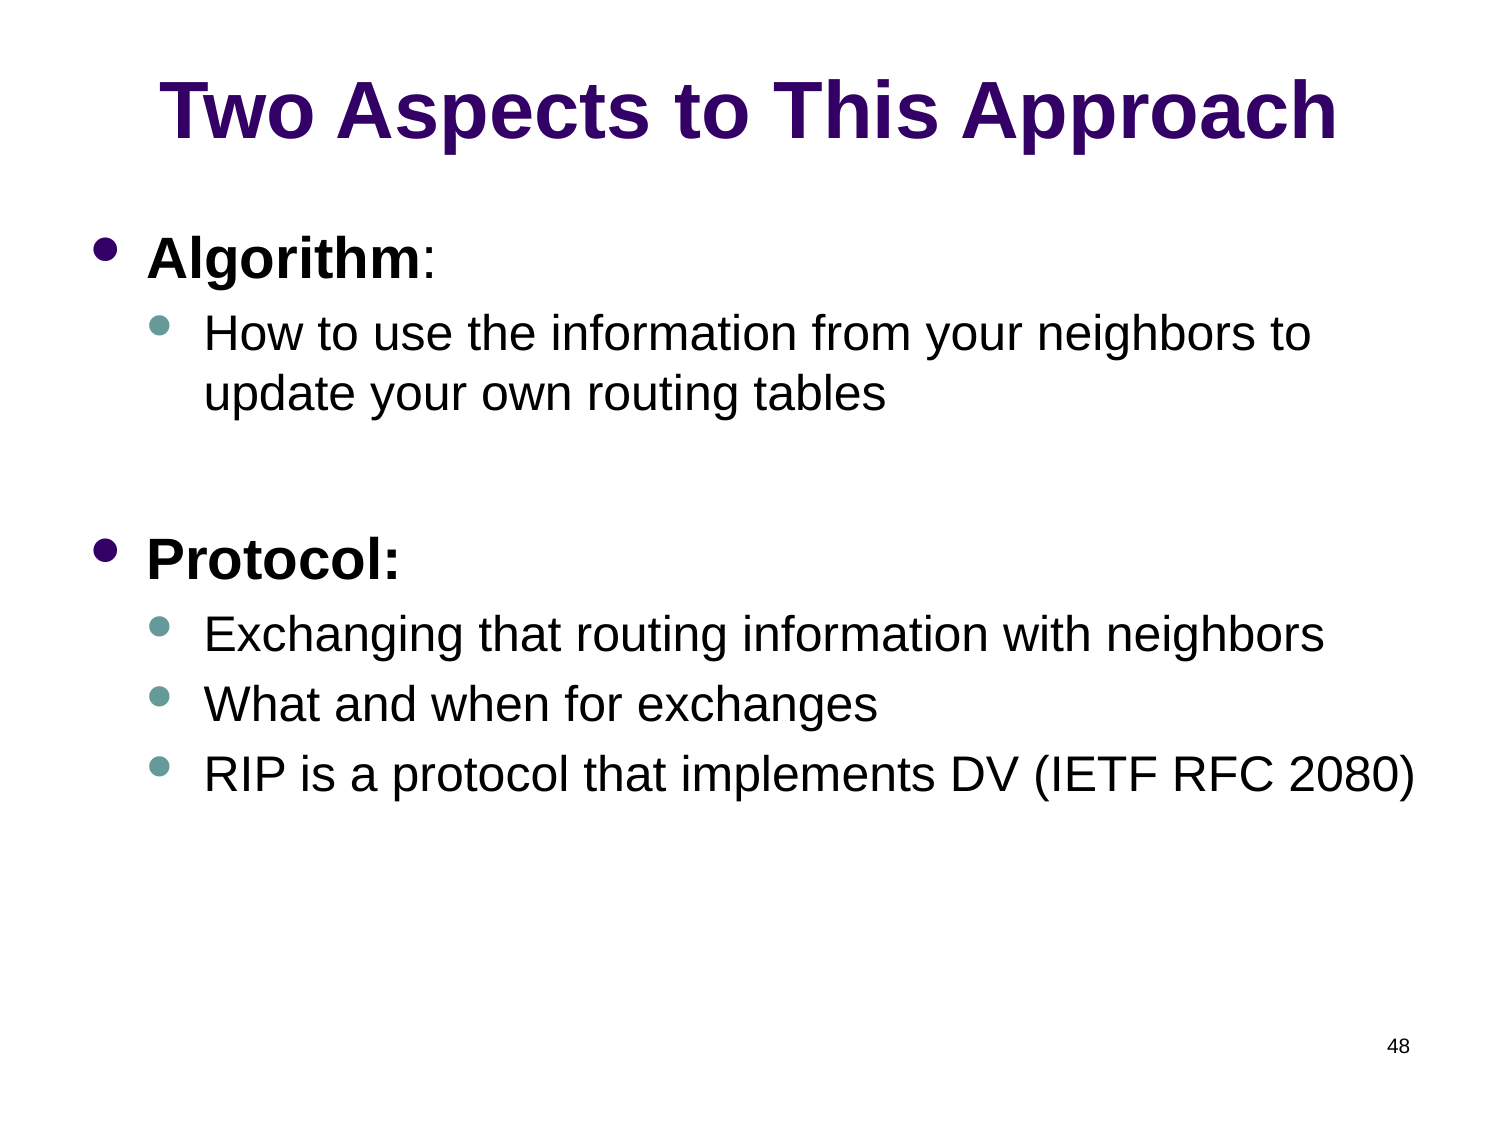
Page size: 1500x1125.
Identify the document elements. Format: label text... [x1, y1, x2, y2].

slide_number 48 [1074, 1024, 1426, 1101]
title Two Aspects to This Approach [0, 20, 1500, 163]
list Algorithm: How to use the information from your neighbors to update your own routing tables Protocol: Exchanging that routing information with neighbors What and when for exchanges RIP is a protocol that implements DV (IETF RFC 2080) [75, 212, 1475, 1006]
